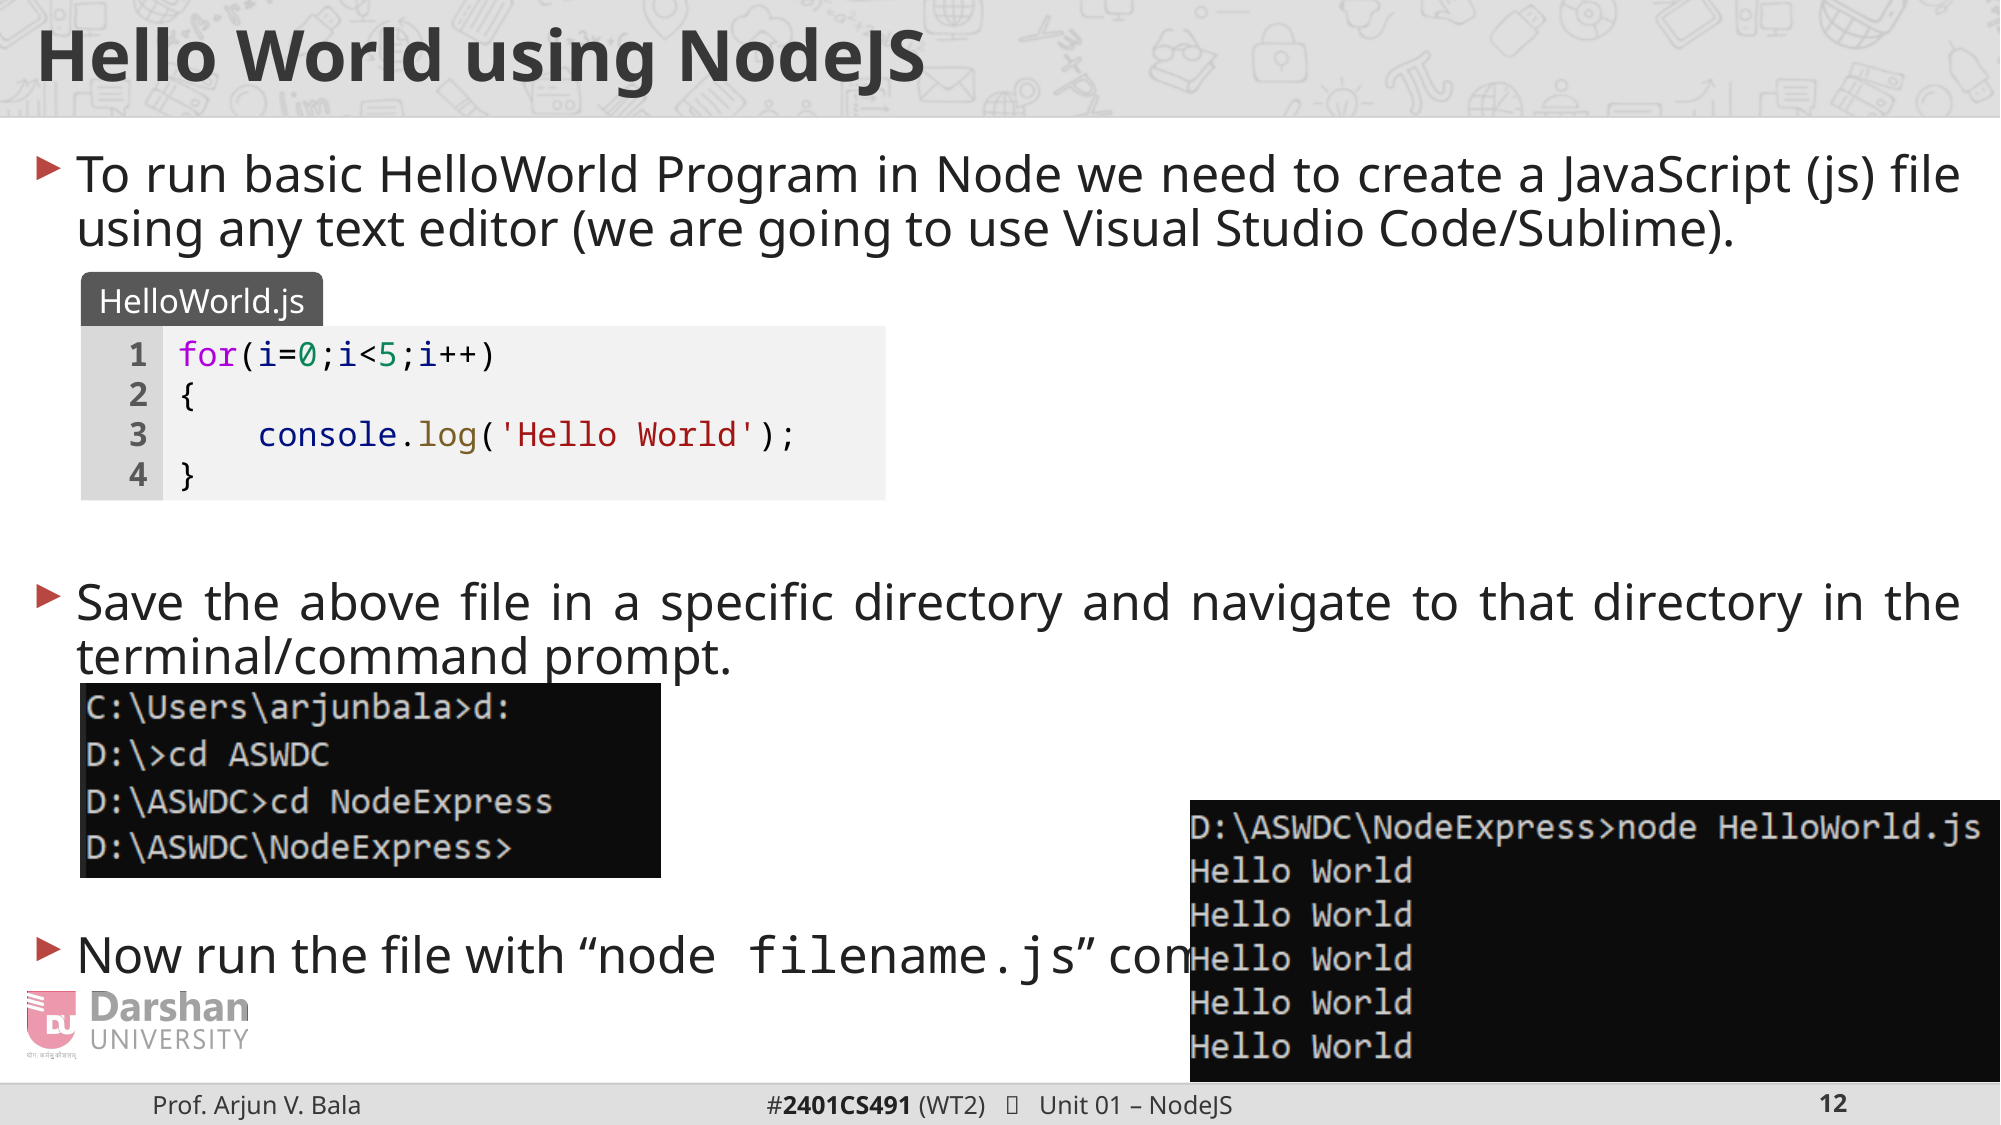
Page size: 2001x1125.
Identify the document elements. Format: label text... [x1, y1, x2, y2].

text_box HelloWorld.js [79, 270, 325, 327]
picture [80, 683, 661, 878]
text_box for(i=0;i<5;i++) { console.log('Hello World'); } [163, 325, 886, 501]
picture [1190, 800, 2000, 1082]
title Hello World using NodeJS [0, 0, 2000, 117]
text_box 1 2 3 4 [80, 327, 163, 501]
list To run basic HelloWorld Program in Node we need to create a JavaScript (js) file using any text editor (we are going to use Visual Studio Code/Sublime). Save the above file in a specific directory and navigate to that directory in the terminal/command prompt. Now run the file with “node filename.js” command [17, 141, 1979, 1059]
